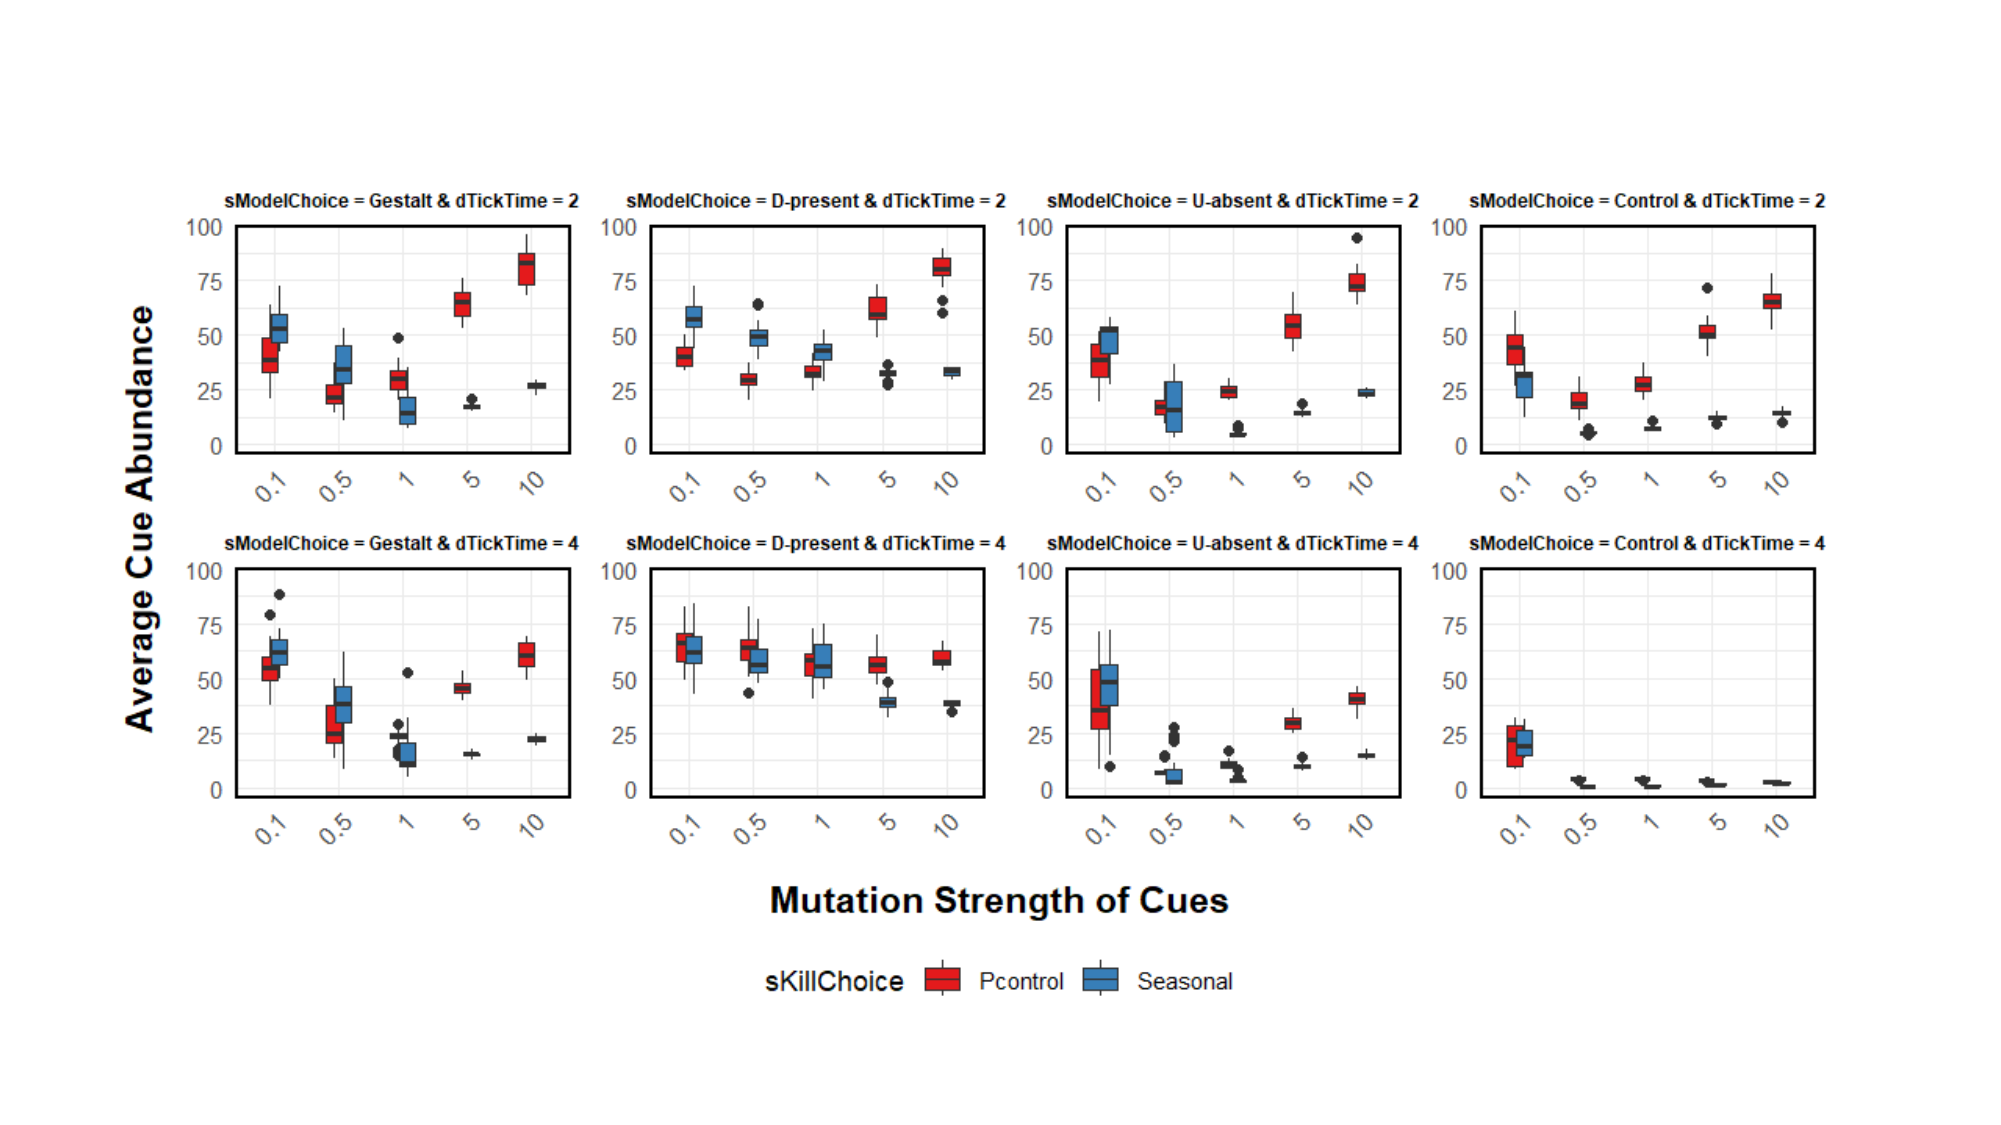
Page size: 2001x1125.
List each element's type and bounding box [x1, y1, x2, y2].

picture [96, 103, 1904, 1022]
